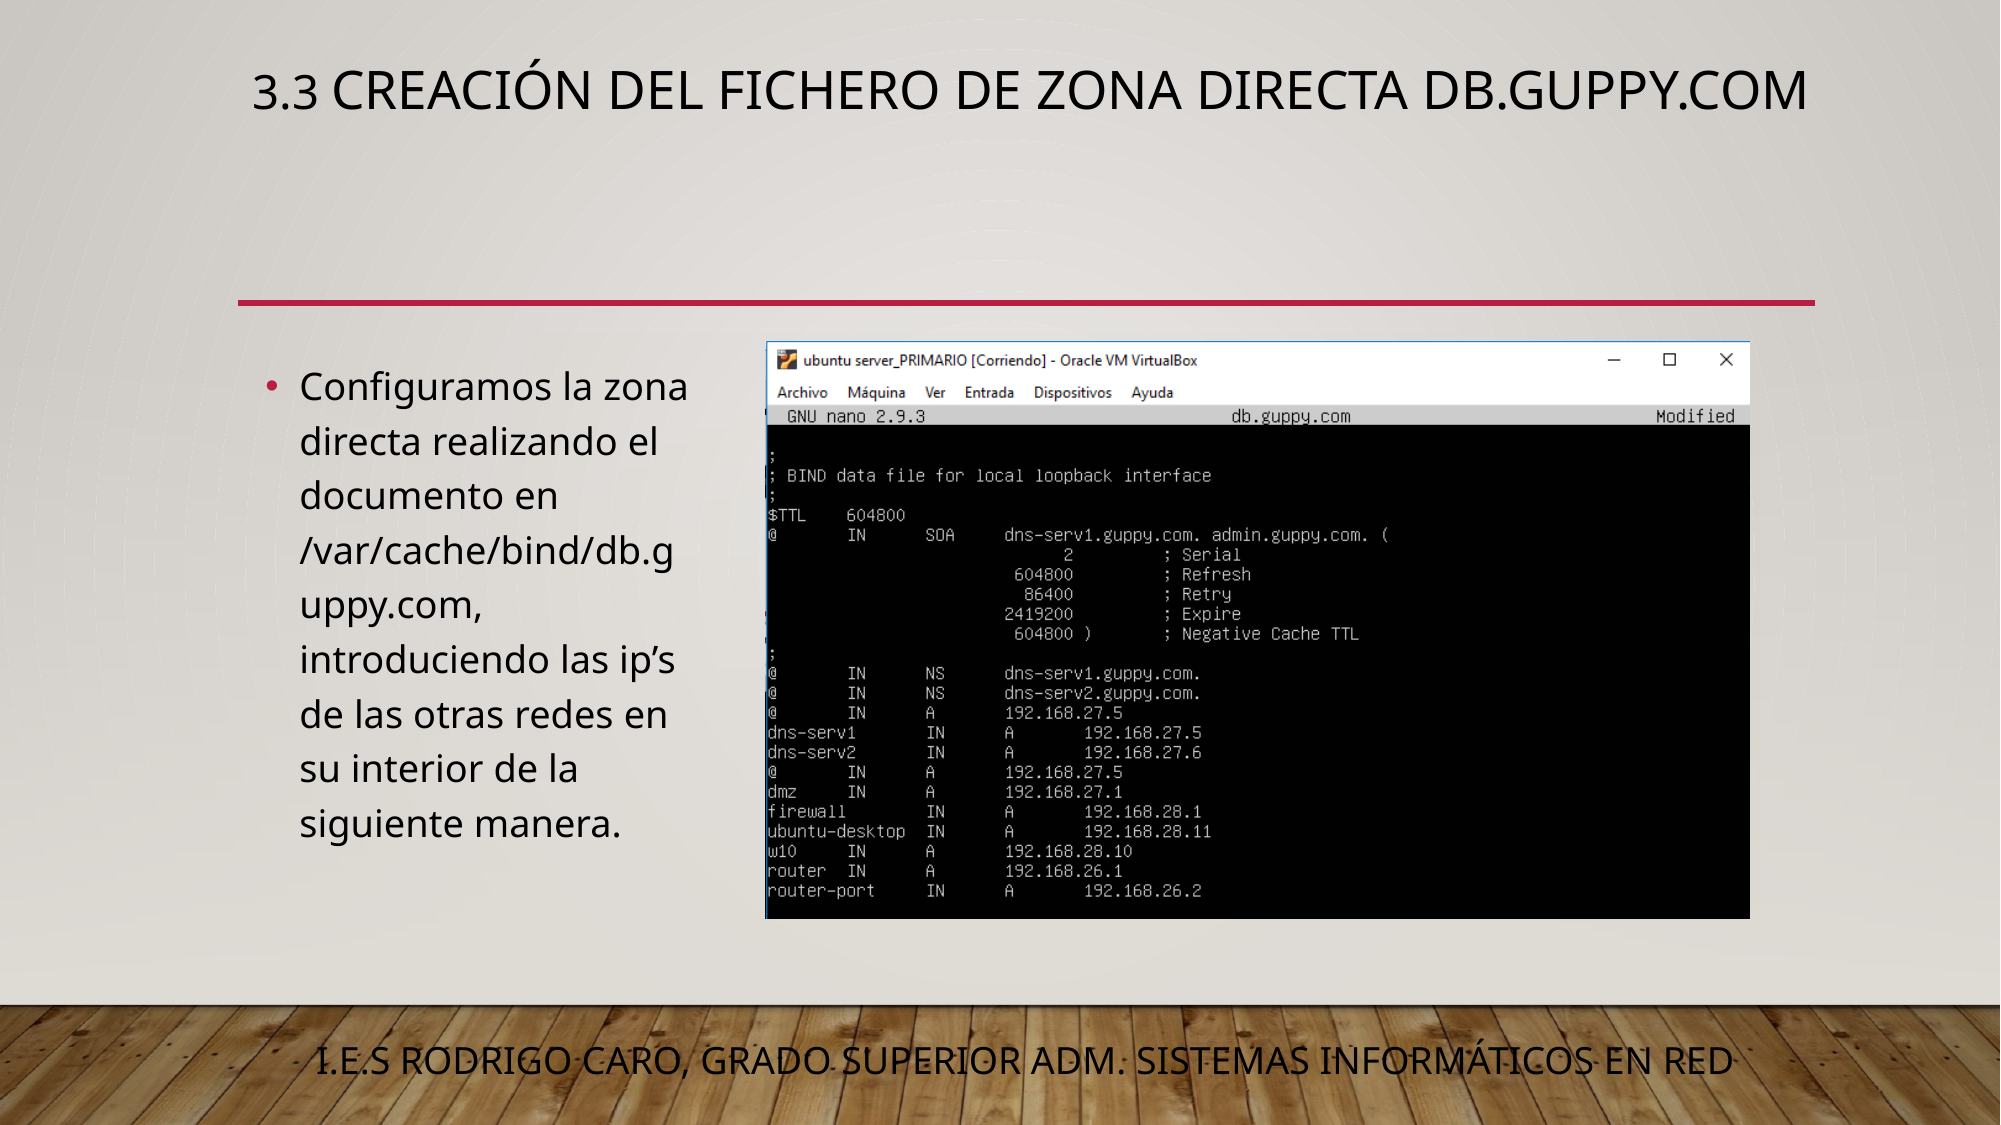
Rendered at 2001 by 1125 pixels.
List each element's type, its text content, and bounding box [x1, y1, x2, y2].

title 3.3 CREACIÓN DEL FICHERO DE ZONA directa db.guppy.com [237, 56, 1909, 231]
picture [764, 341, 1750, 920]
text_box I.E.S RODRIGO CARO, GRADO SUPERIOR ADM. SISTEMAS INFORMÁTICOS EN RED [301, 1030, 1750, 1090]
picture [0, 1005, 2000, 1125]
list Configuramos la zona directa realizando el documento en /var/cache/bind/db.guppy.com, introduciendo las ip’s de las otras redes en su interior de la siguiente manera. [250, 345, 709, 912]
